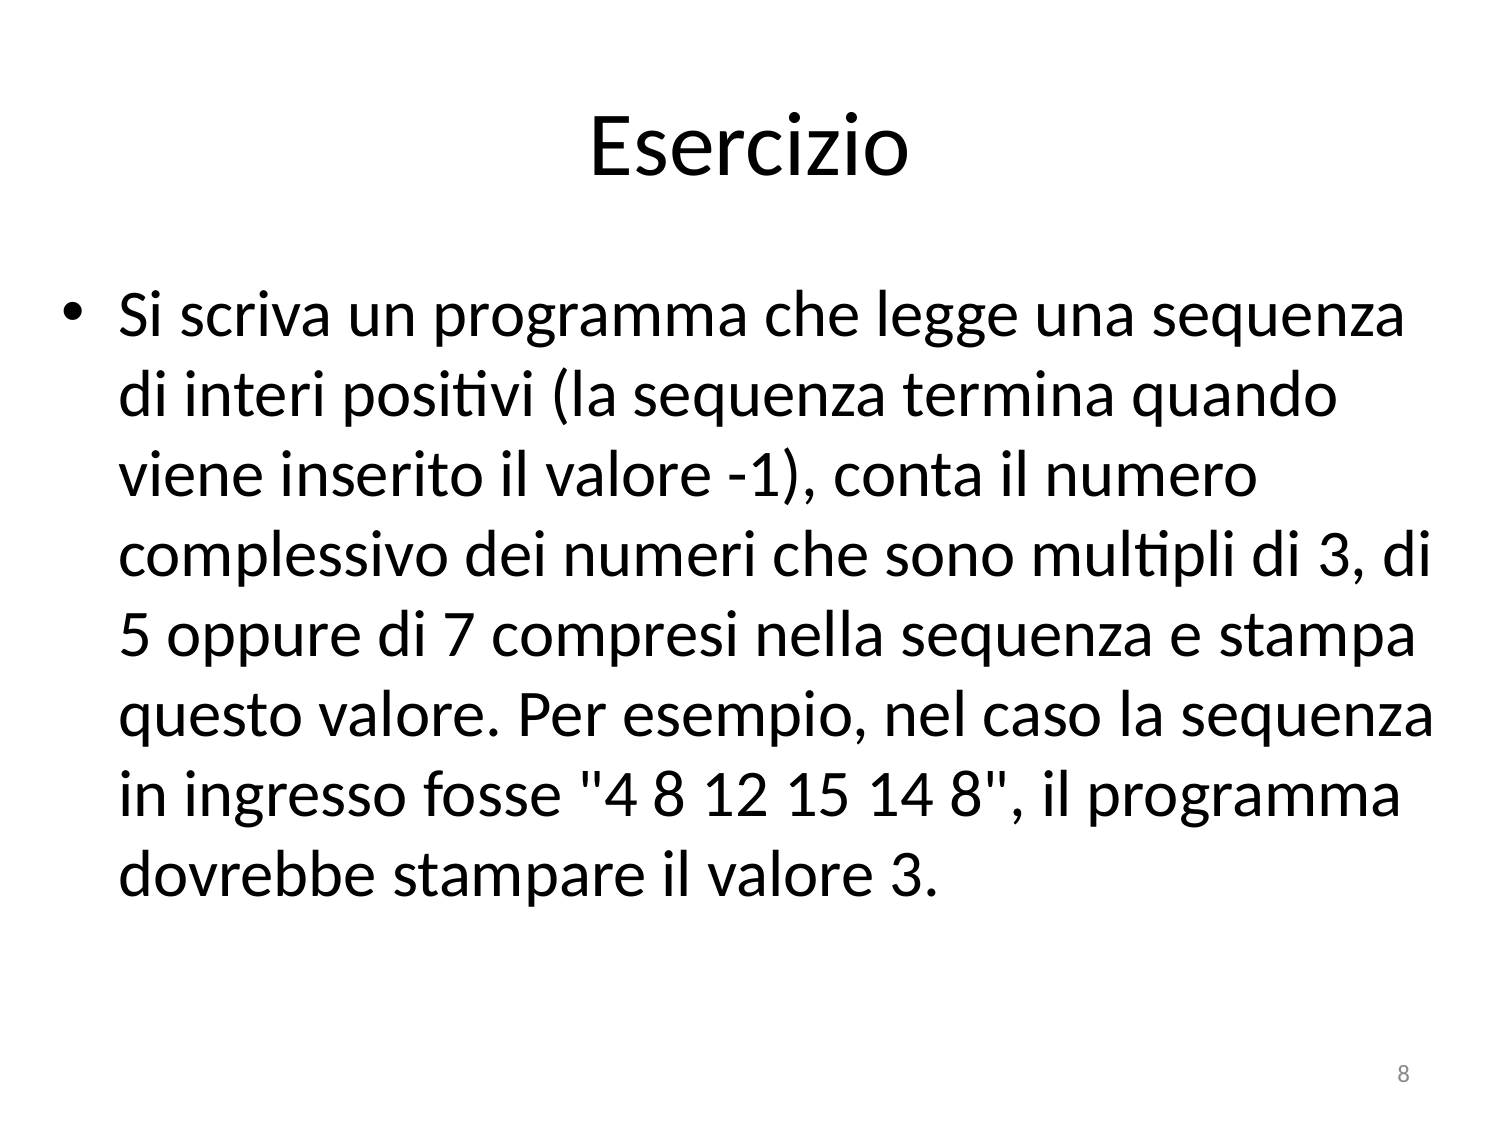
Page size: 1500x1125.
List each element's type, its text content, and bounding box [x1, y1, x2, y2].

slide_number 8 [1074, 1042, 1425, 1103]
title Esercizio [75, 45, 1425, 233]
list Si scriva un programma che legge una sequenza di interi positivi (la sequenza termina quando viene inserito il valore -1), conta il numero complessivo dei numeri che sono multipli di 3, di 5 oppure di 7 compresi nella sequenza e stampa questo valore. Per esempio, nel caso la sequenza in ingresso fosse "4 8 12 15 14 8", il programma dovrebbe stampare il valore 3. [46, 262, 1454, 1005]
